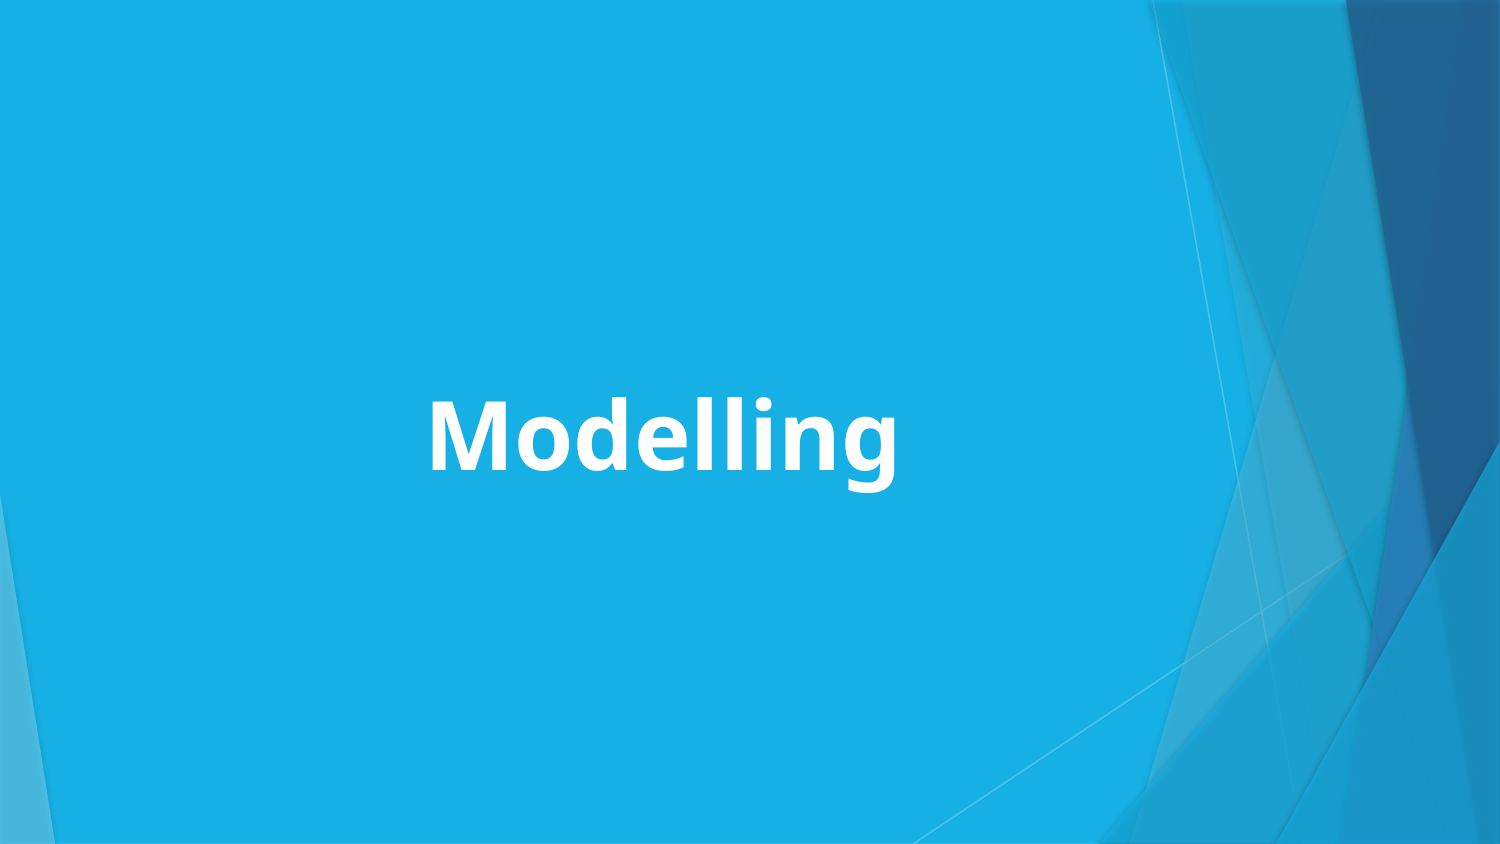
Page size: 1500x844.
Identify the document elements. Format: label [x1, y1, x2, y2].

text_box [0, 0, 1500, 844]
